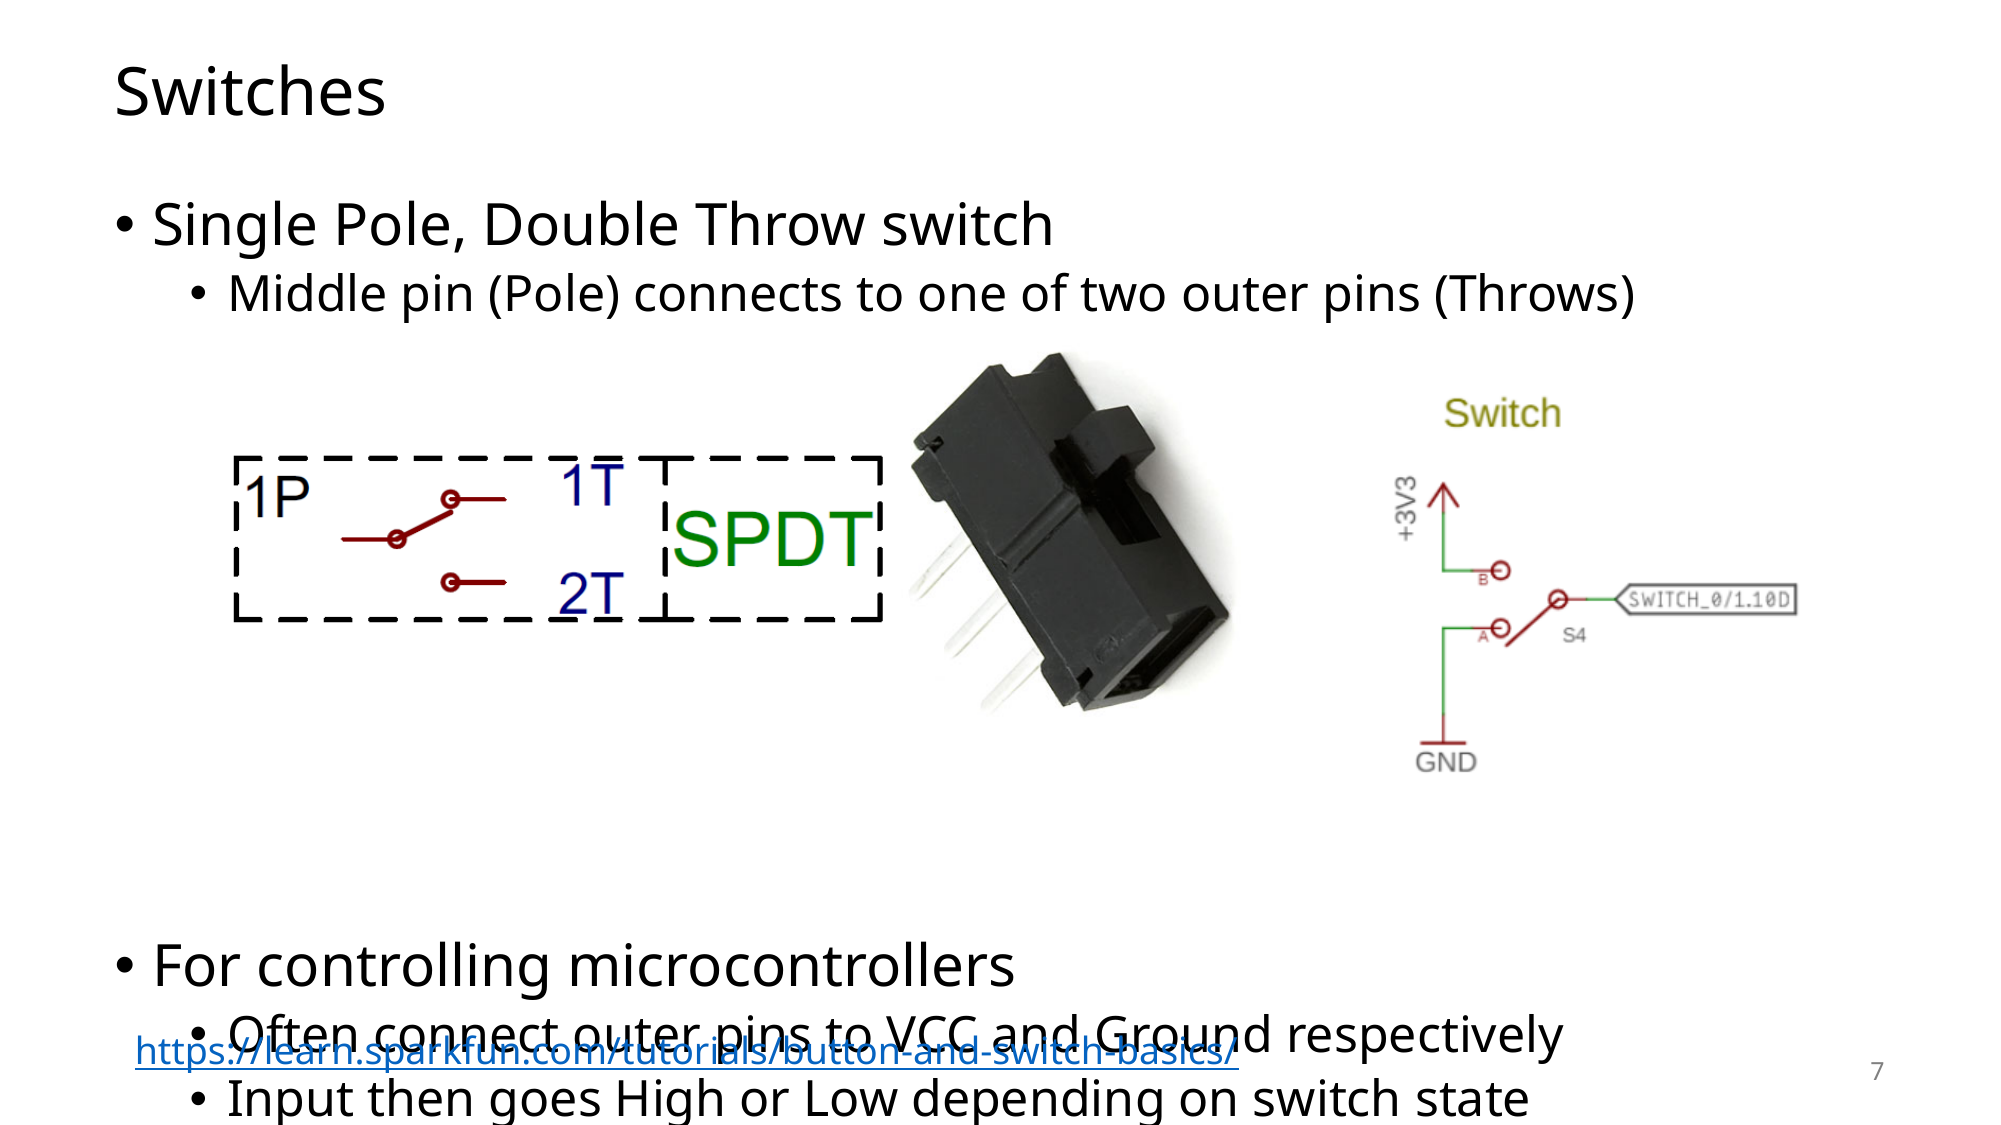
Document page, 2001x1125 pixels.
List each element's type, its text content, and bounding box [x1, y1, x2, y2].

text_box https://learn.sparkfun.com/tutorials/button-and-switch-basics/ [120, 1019, 1360, 1086]
title Switches [99, 37, 1900, 150]
slide_number 7 [1749, 1042, 1900, 1103]
list Single Pole, Double Throw switch Middle pin (Pole) connects to one of two outer pins (Throws) For controlling microcontrollers Often connect outer pins to VCC and Ground respectively Input then goes High or Low depending on switch state [99, 187, 1900, 1013]
picture [1359, 372, 1825, 790]
picture [219, 338, 1248, 740]
